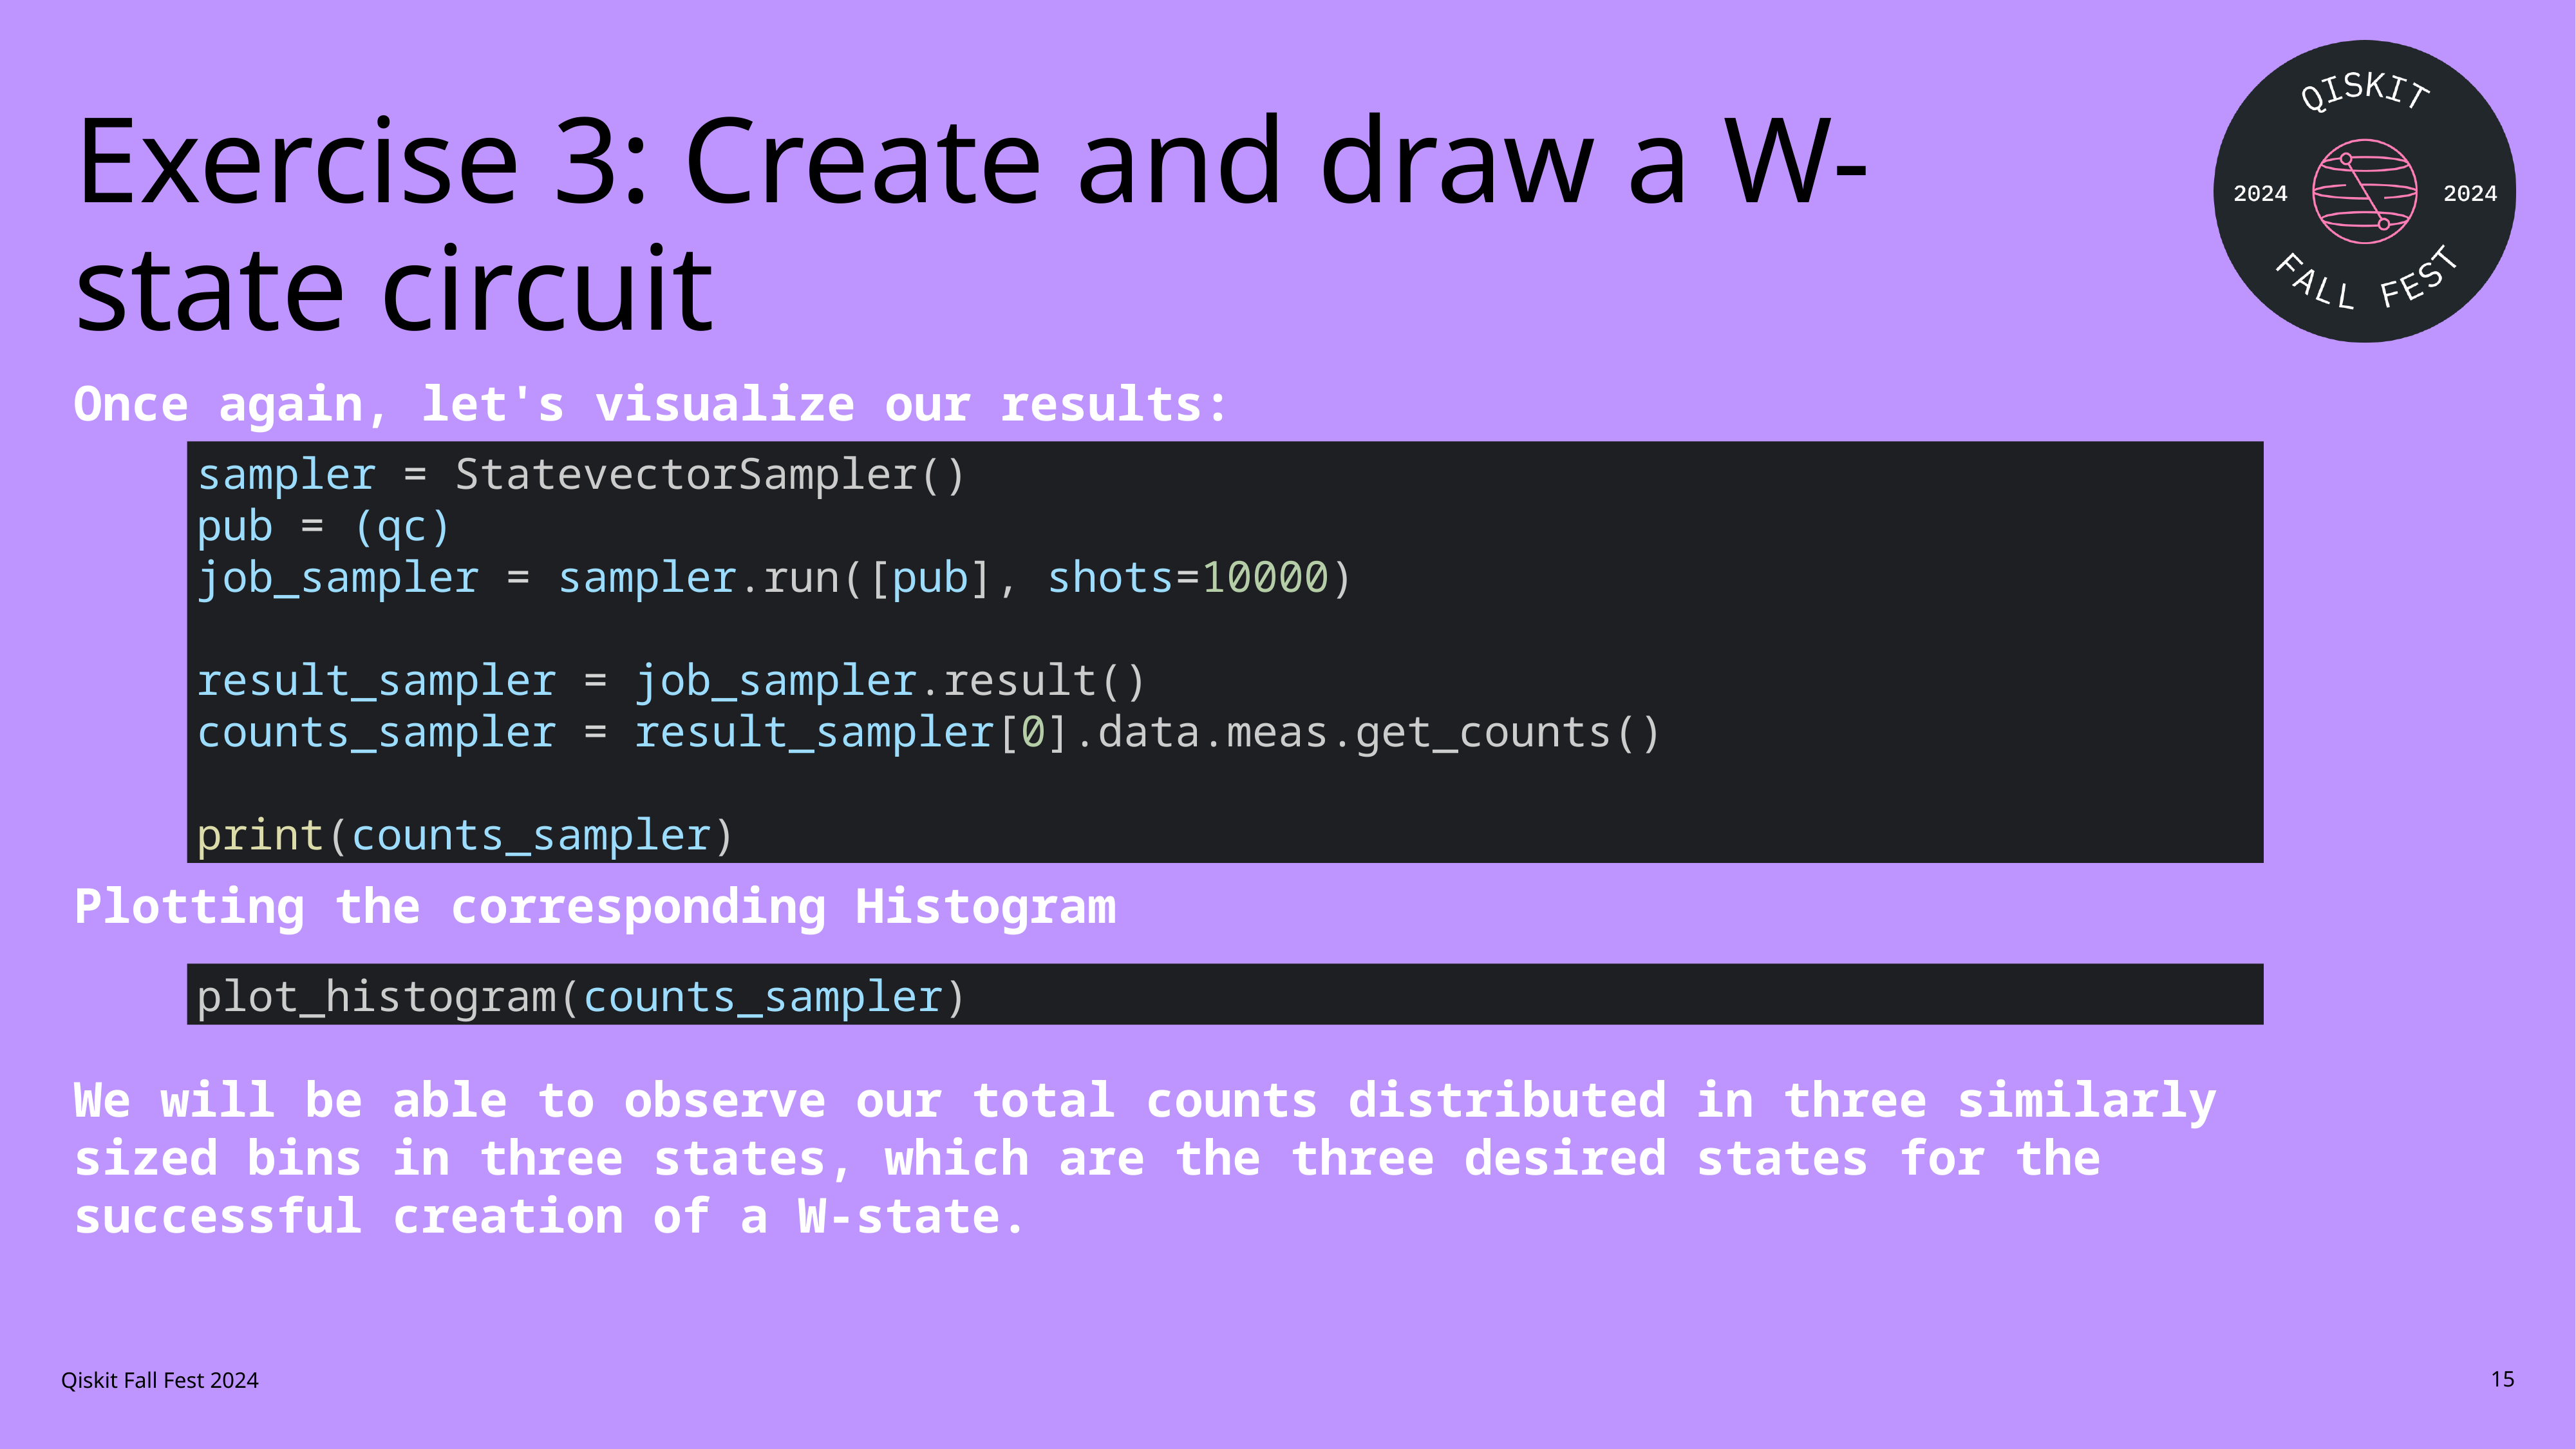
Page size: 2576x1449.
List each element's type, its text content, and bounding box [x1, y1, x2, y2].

picture [2213, 40, 2516, 343]
text_box Once again, let's visualize our results: Plotting the corresponding Histogram We will be able to observe our total counts distributed in three similarly sized bins in three states, which are the three desired states for the successful creation of a W-state. [73, 372, 2360, 1278]
text_box sampler = StatevectorSampler() pub = (qc) job_sampler = sampler.run([pub], shots=10000) result_sampler = job_sampler.result() counts_sampler = result_sampler[0].data.meas.get_counts() print(counts_sampler) [187, 441, 2264, 863]
slide_number 15 [2486, 1366, 2515, 1394]
title Exercise 3: Create and draw a W-state circuit [73, 100, 2134, 312]
text_box plot_histogram(counts_sampler) [187, 963, 2264, 1025]
footer Qiskit Fall Fest 2024 [61, 1352, 585, 1393]
